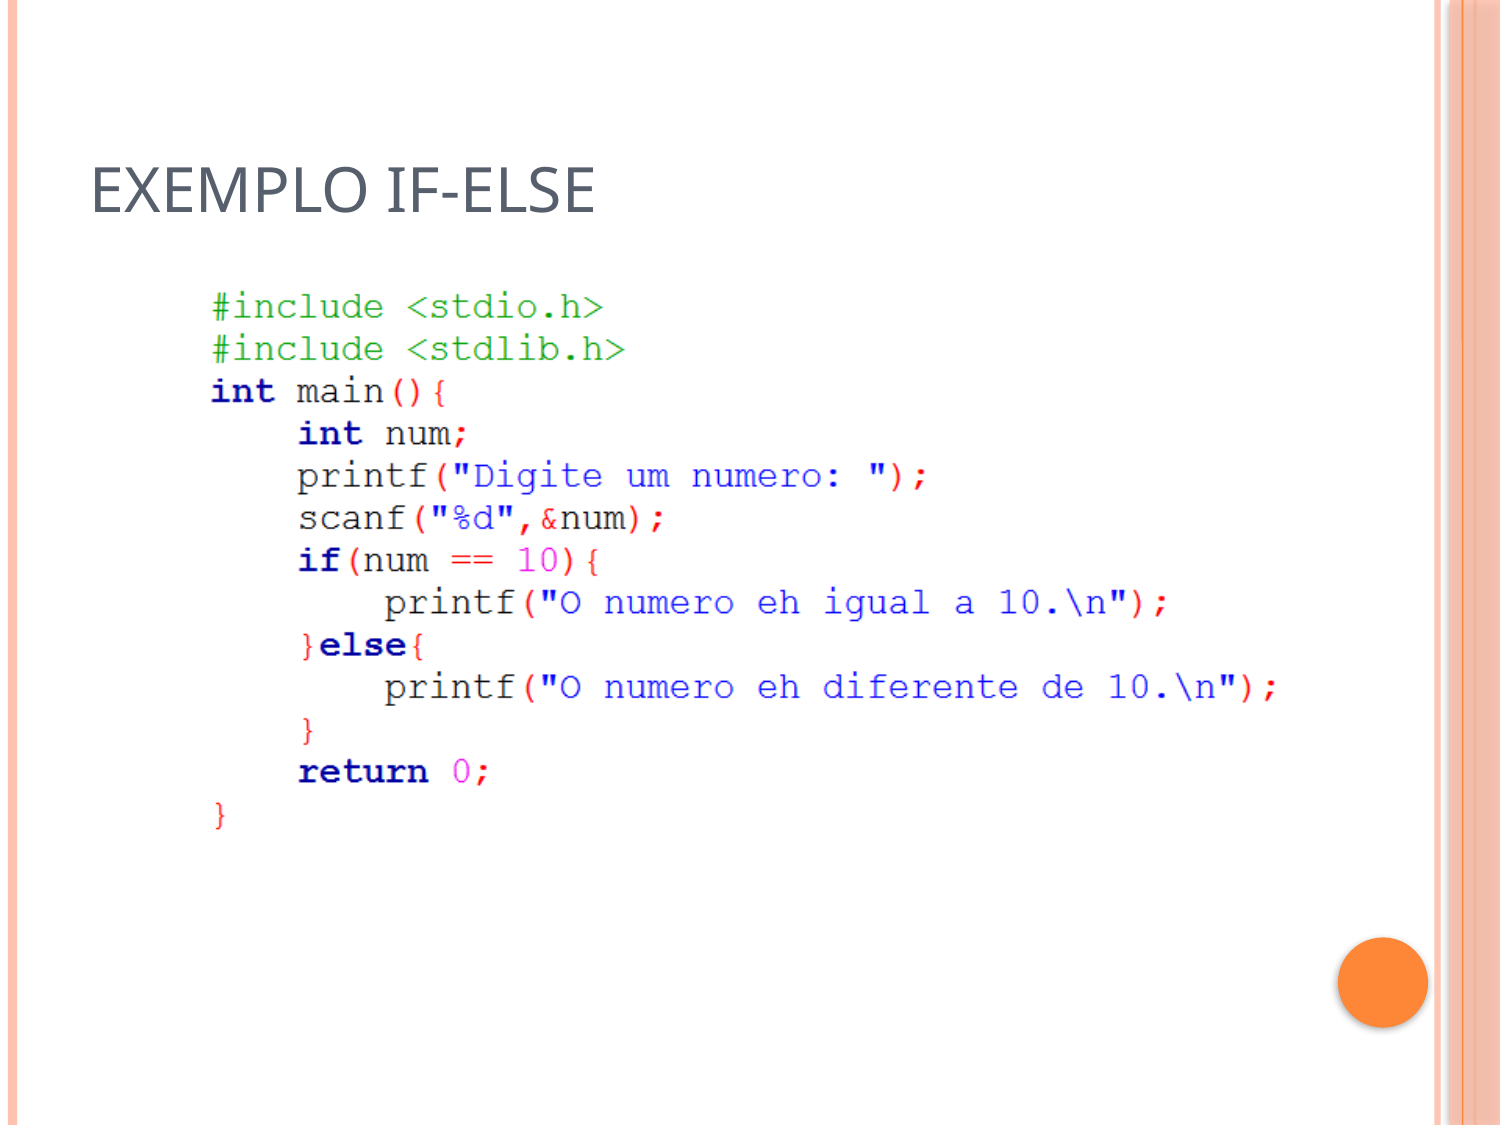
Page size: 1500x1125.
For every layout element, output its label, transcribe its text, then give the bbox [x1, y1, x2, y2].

title Exemplo if-else [75, 45, 1300, 233]
picture [209, 285, 1291, 840]
